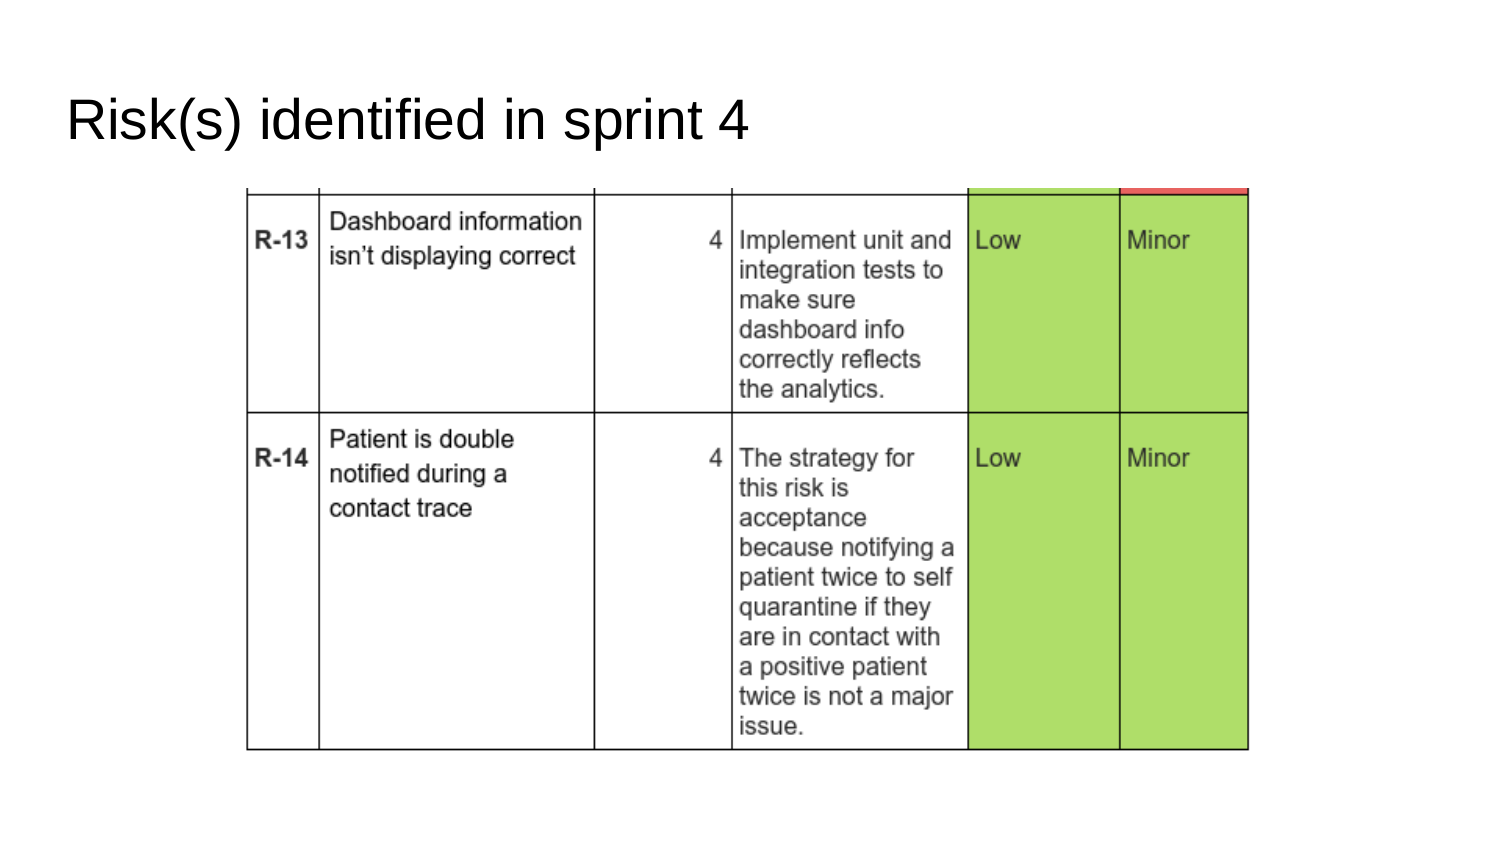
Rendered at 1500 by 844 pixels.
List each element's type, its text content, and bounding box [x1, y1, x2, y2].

title Risk(s) identified in sprint 4 [51, 72, 1449, 167]
picture [242, 188, 1258, 760]
